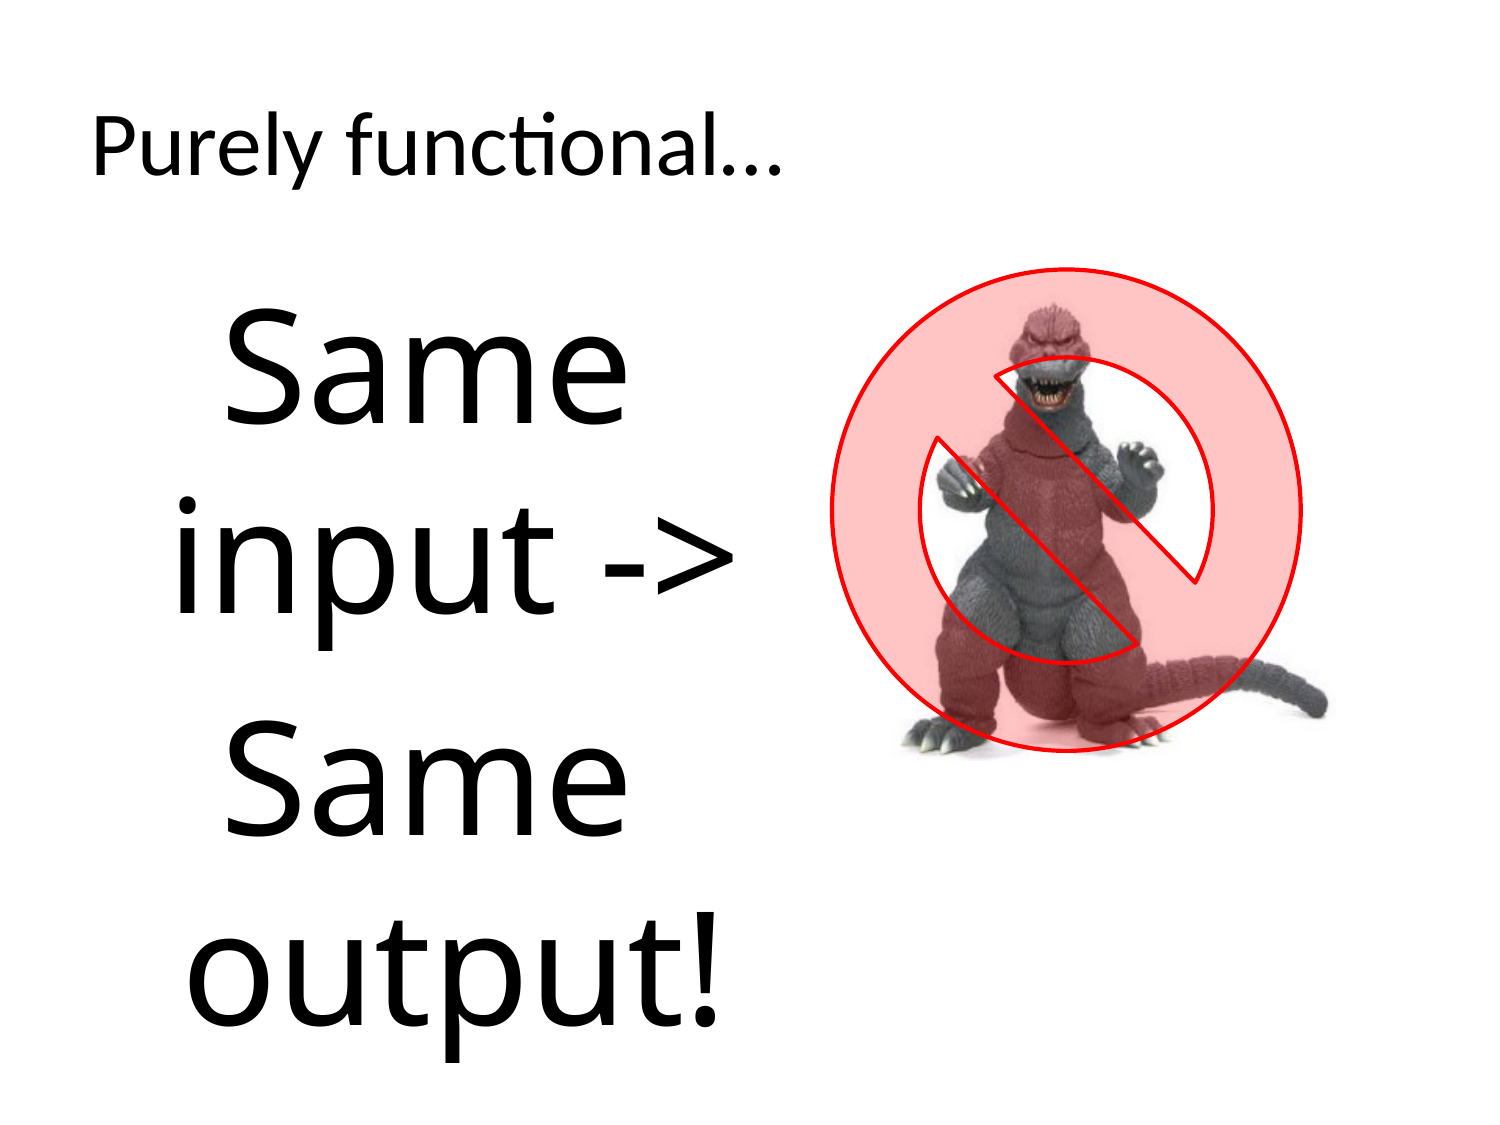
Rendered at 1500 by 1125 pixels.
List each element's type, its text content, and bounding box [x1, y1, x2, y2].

list Same input -> Same output! [46, 257, 809, 1071]
picture [866, 280, 1337, 762]
title Purely functional… [75, 45, 1425, 233]
text_box [994, 267, 1139, 279]
text_box [829, 389, 861, 631]
